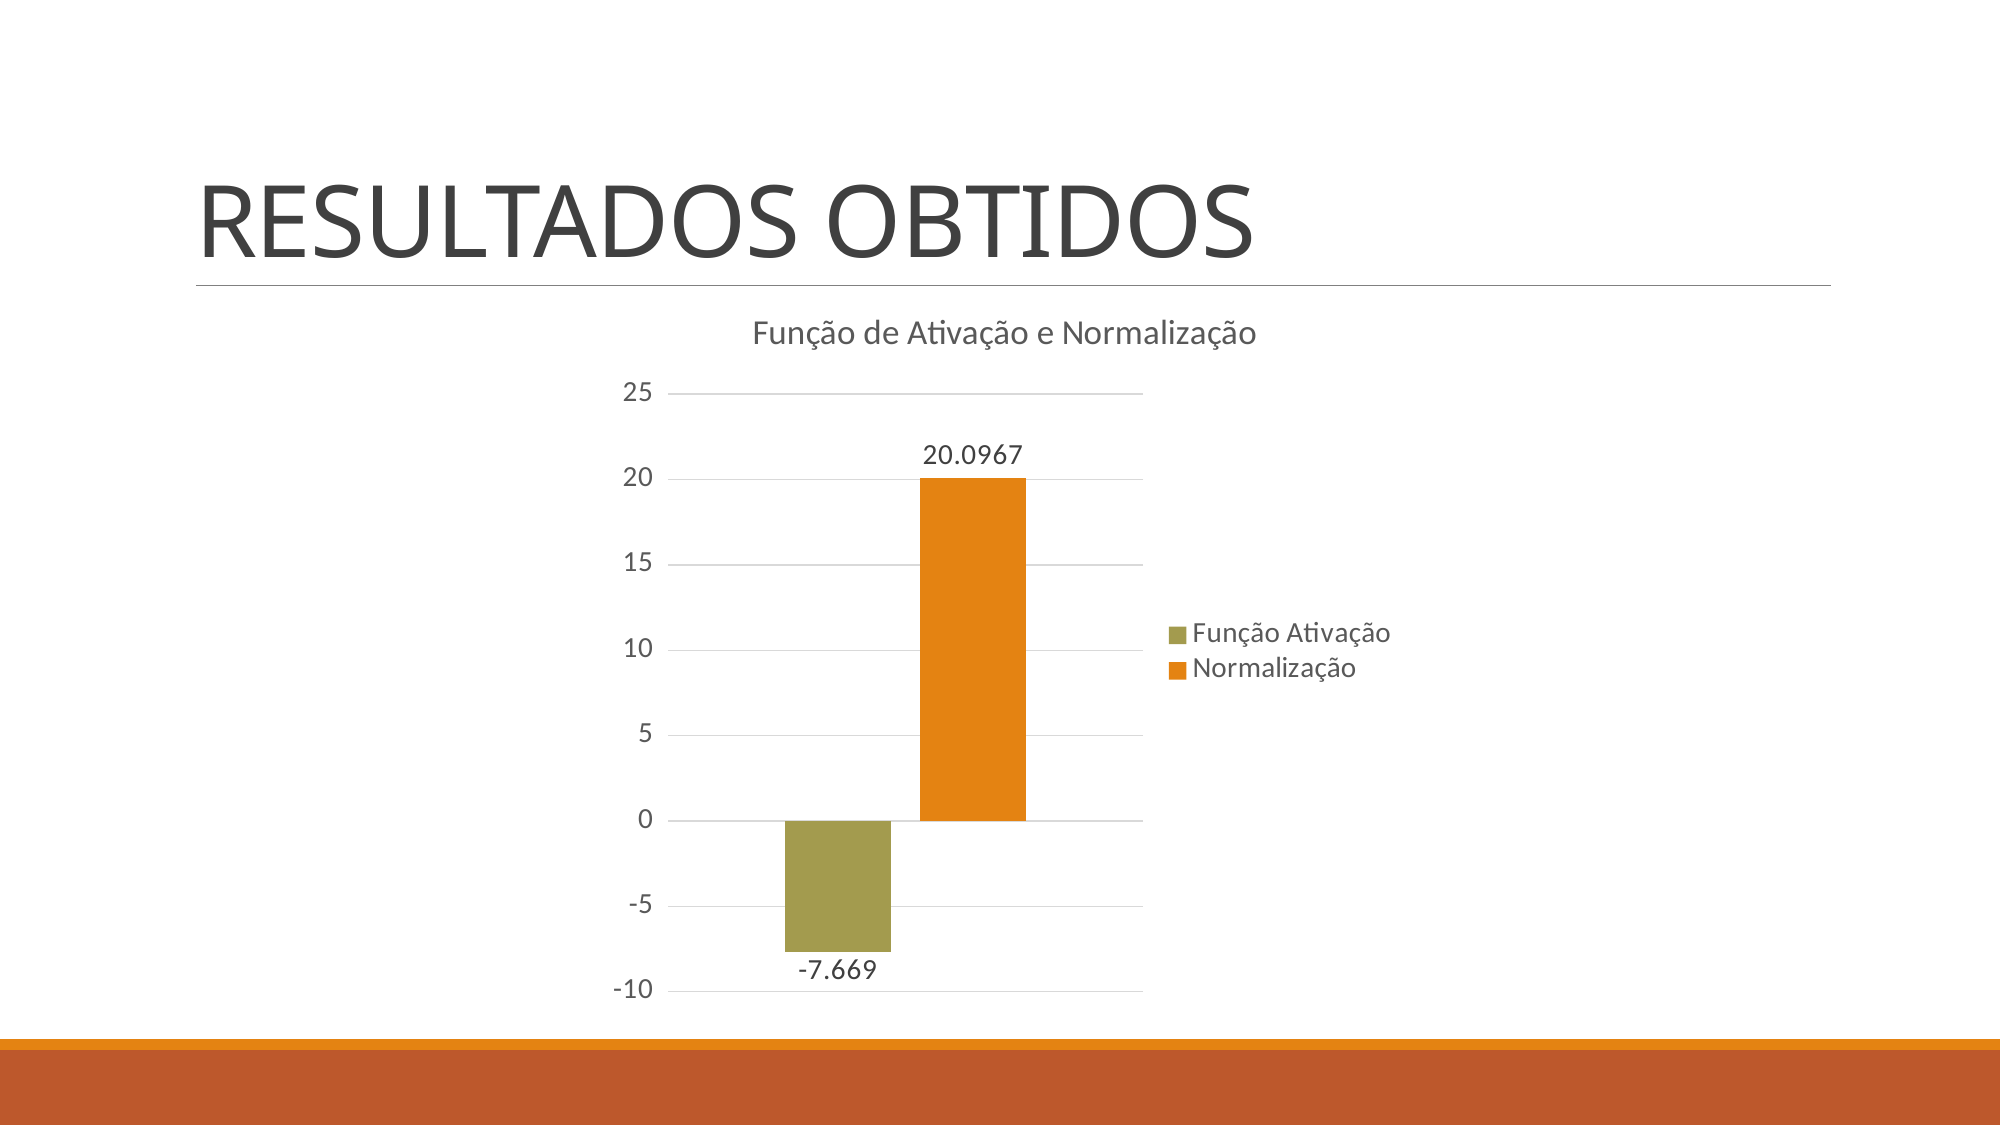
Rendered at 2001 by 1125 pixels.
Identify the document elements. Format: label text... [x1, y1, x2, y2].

title RESULTADOS OBTIDOS [180, 47, 1830, 285]
chart [596, 284, 1414, 1022]
